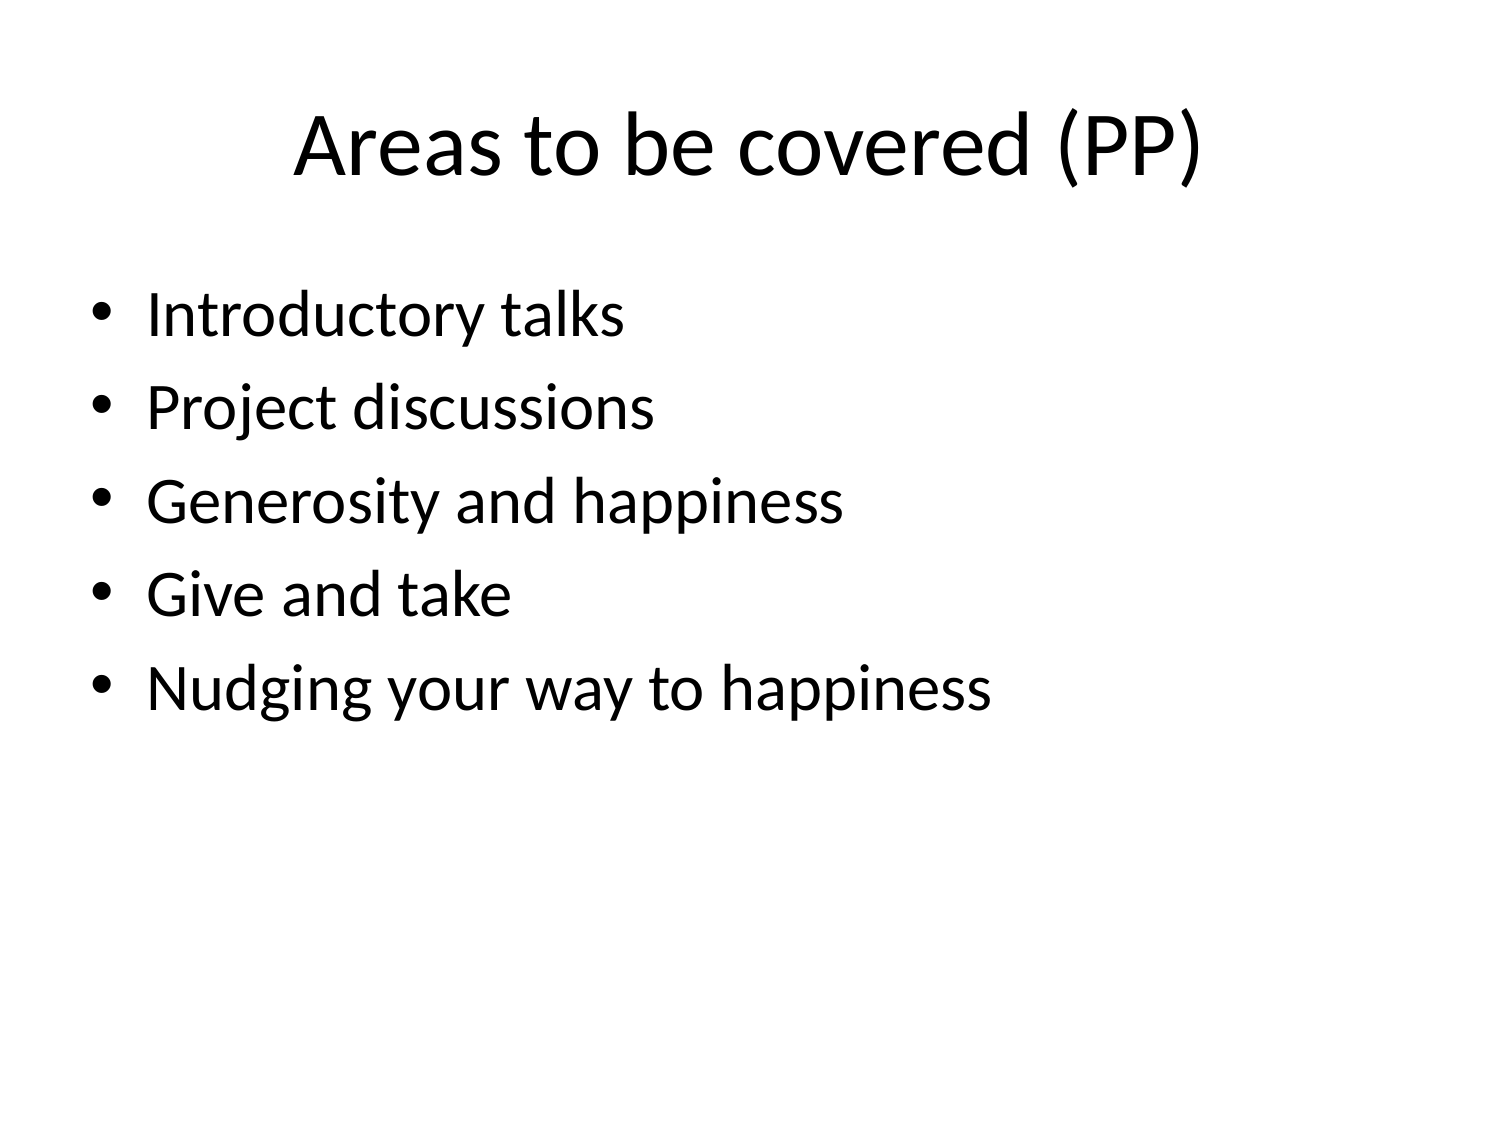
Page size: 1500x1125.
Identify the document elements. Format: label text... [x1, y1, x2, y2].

title Areas to be covered (PP) [75, 45, 1425, 233]
list Introductory talks Project discussions Generosity and happiness Give and take Nudging your way to happiness [75, 262, 1425, 1005]
